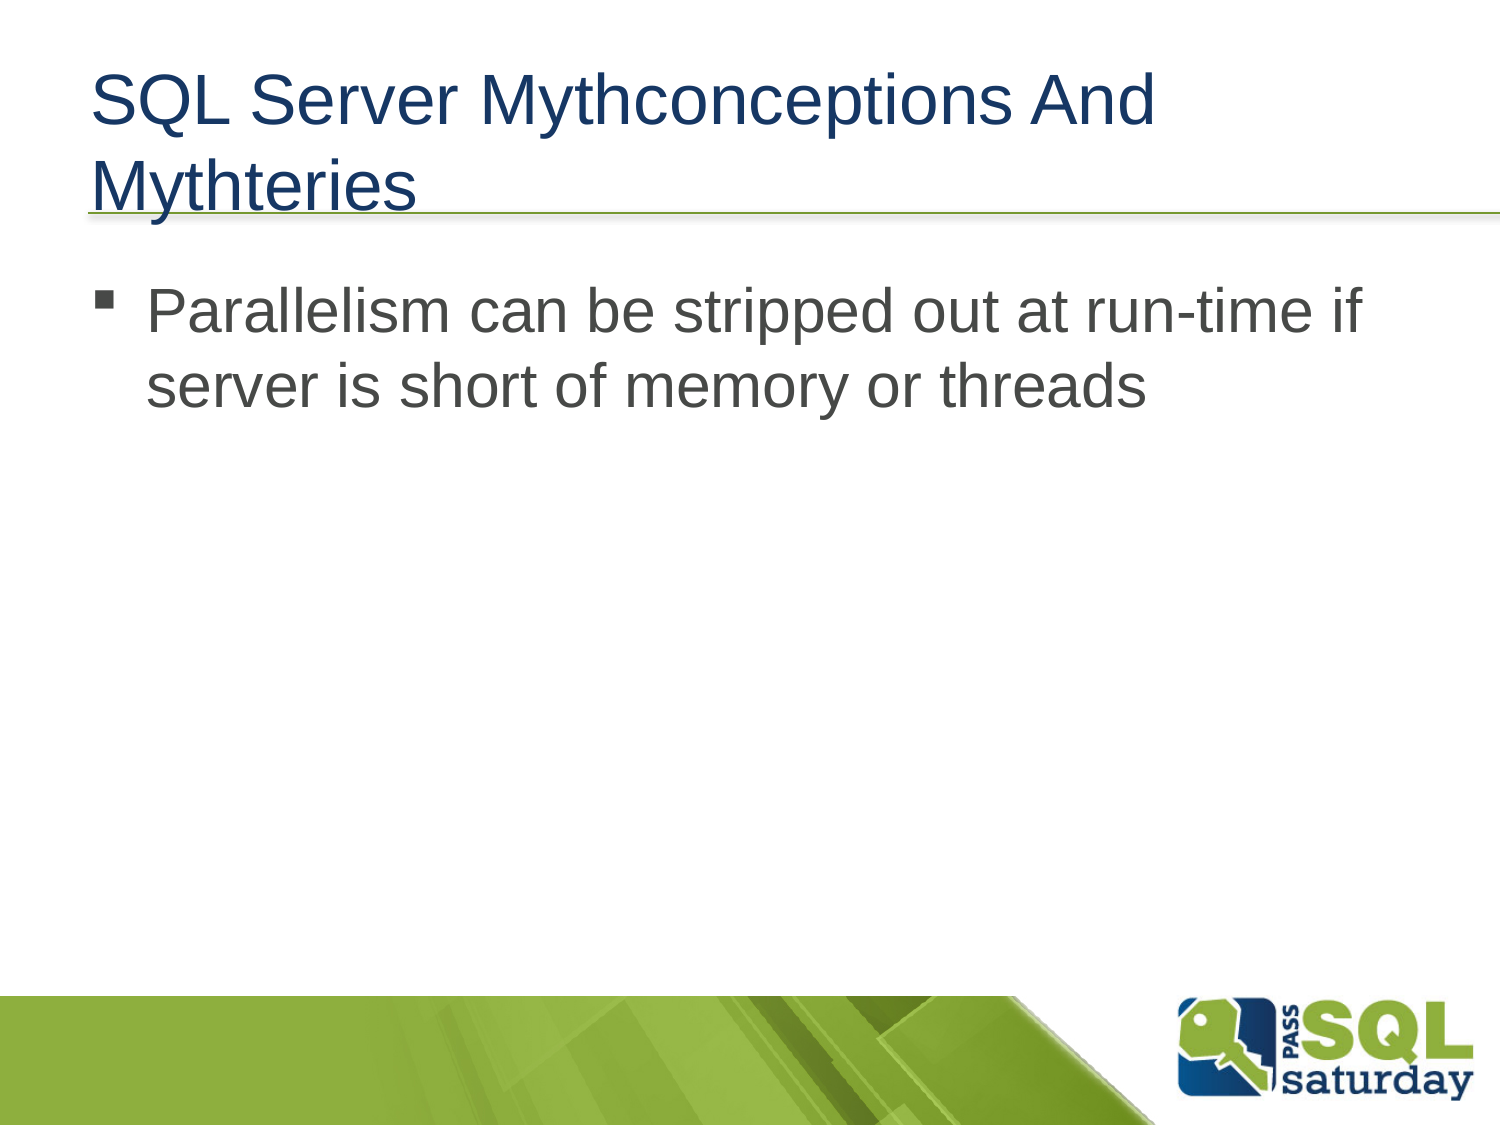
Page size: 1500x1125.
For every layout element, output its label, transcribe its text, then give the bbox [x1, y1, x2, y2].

list Parallelism can be stripped out at run-time if server is short of memory or threads [75, 262, 1425, 1005]
title SQL Server Mythconceptions And Mythteries [75, 45, 1425, 233]
picture [0, 969, 1483, 1125]
